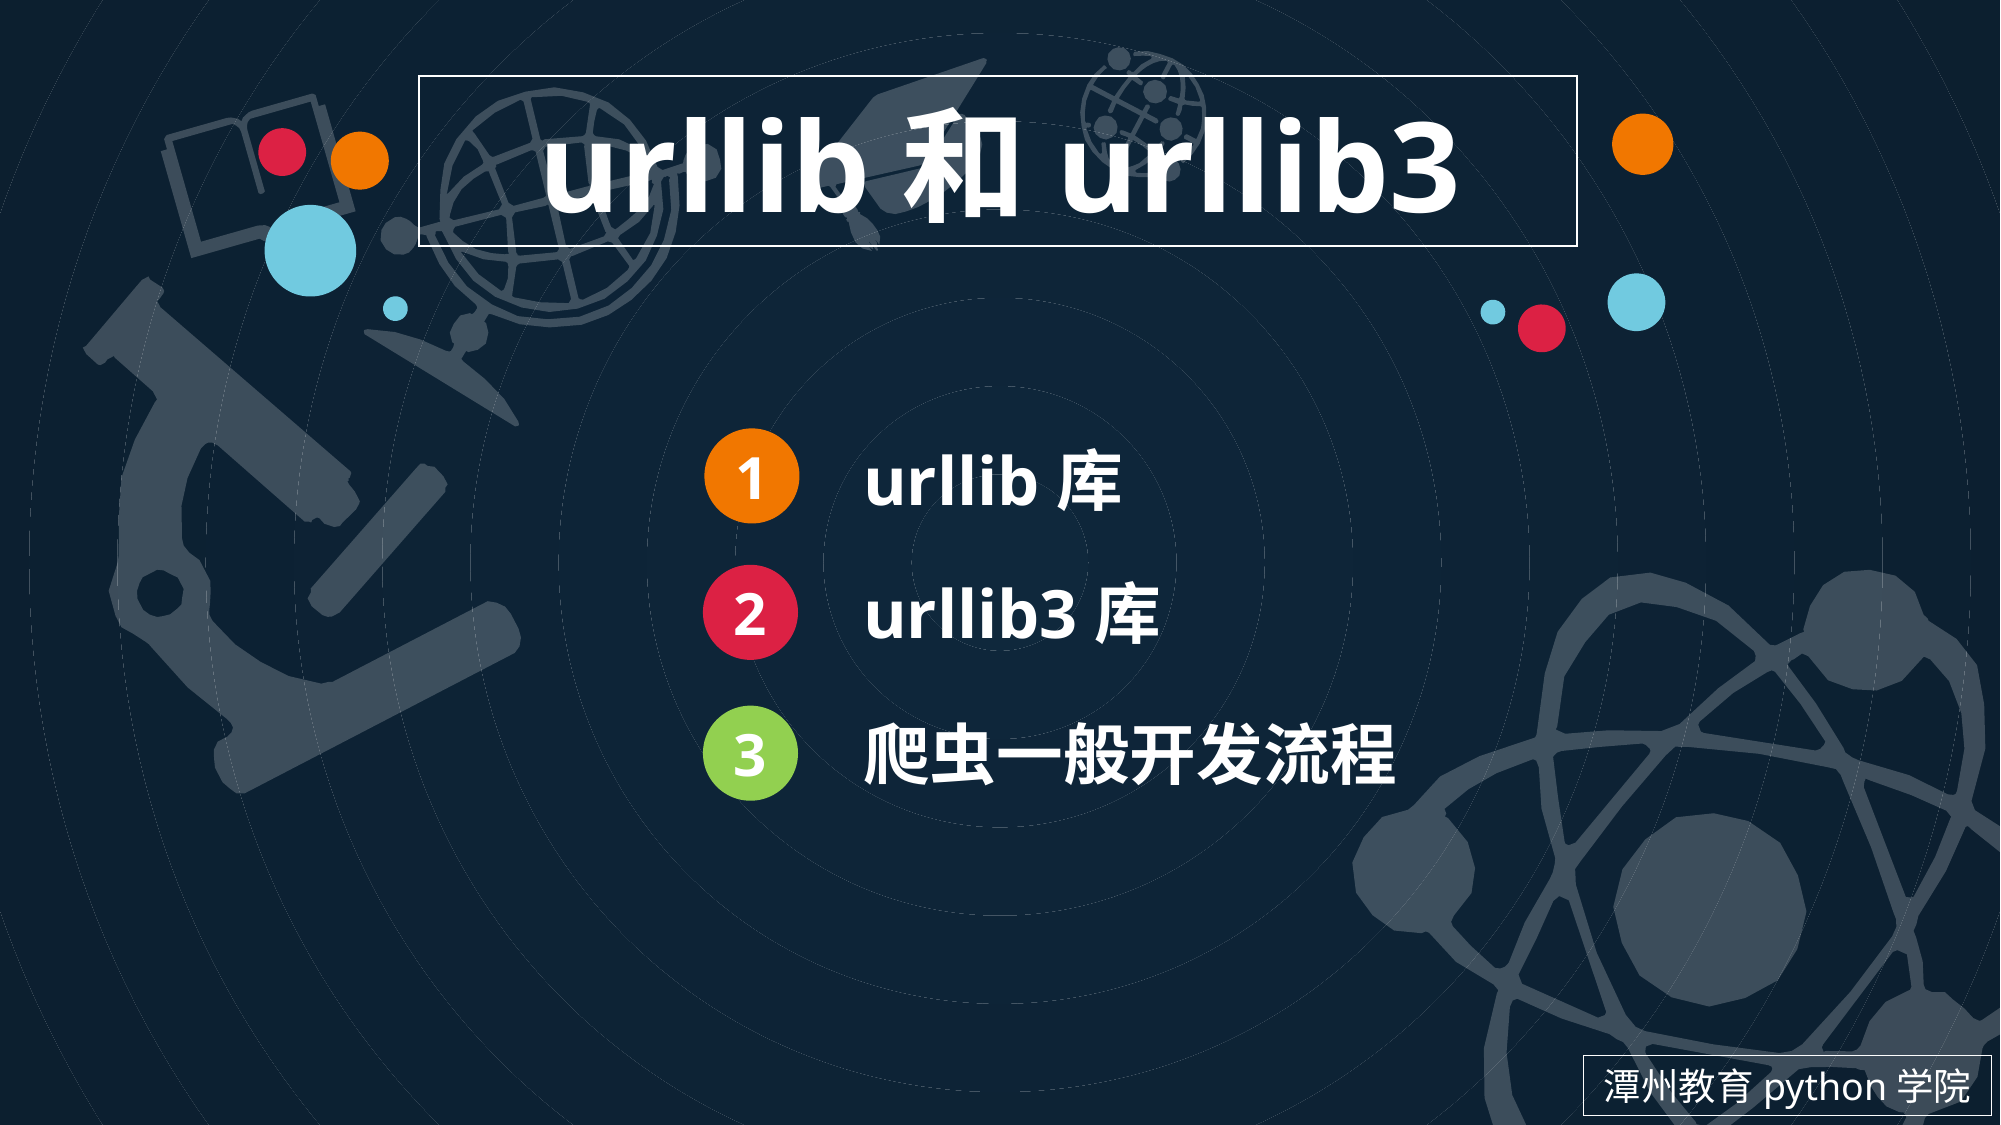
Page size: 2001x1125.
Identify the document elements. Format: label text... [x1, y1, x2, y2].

text_box 3 [701, 704, 800, 802]
text_box 爬虫一般开发流程 [848, 705, 1645, 801]
text_box 1 [703, 427, 801, 525]
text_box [253, 108, 423, 339]
text_box 潭州教育python学院 [1583, 1055, 1992, 1116]
text_box 2 [701, 563, 800, 661]
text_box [1464, 157, 1725, 346]
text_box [418, 76, 1581, 247]
text_box urllib库 [848, 431, 1247, 527]
text_box urllib3库 [848, 564, 1476, 660]
